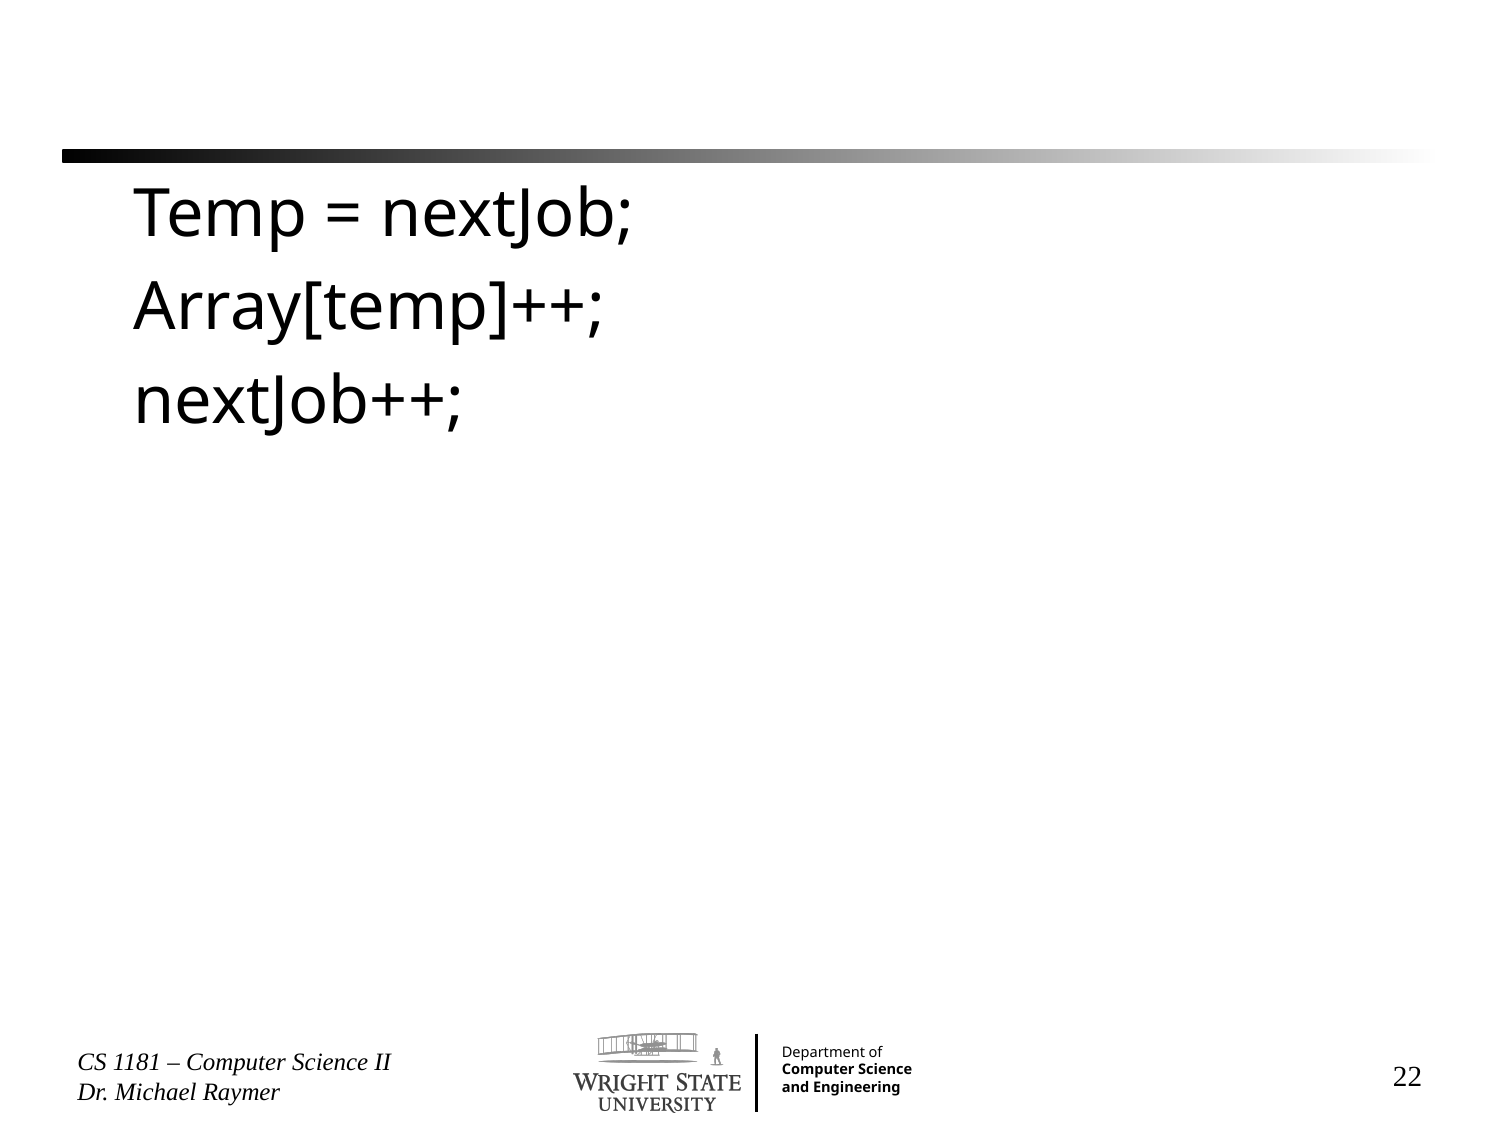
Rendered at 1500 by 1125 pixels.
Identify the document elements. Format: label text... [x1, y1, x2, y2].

list Temp = nextJob; Array[temp]++; nextJob++; [62, 162, 1438, 1025]
footer CS 1181 – Computer Science II Dr. Michael Raymer [62, 1037, 438, 1113]
slide_number 22 [1125, 1037, 1438, 1113]
picture [573, 1033, 741, 1113]
